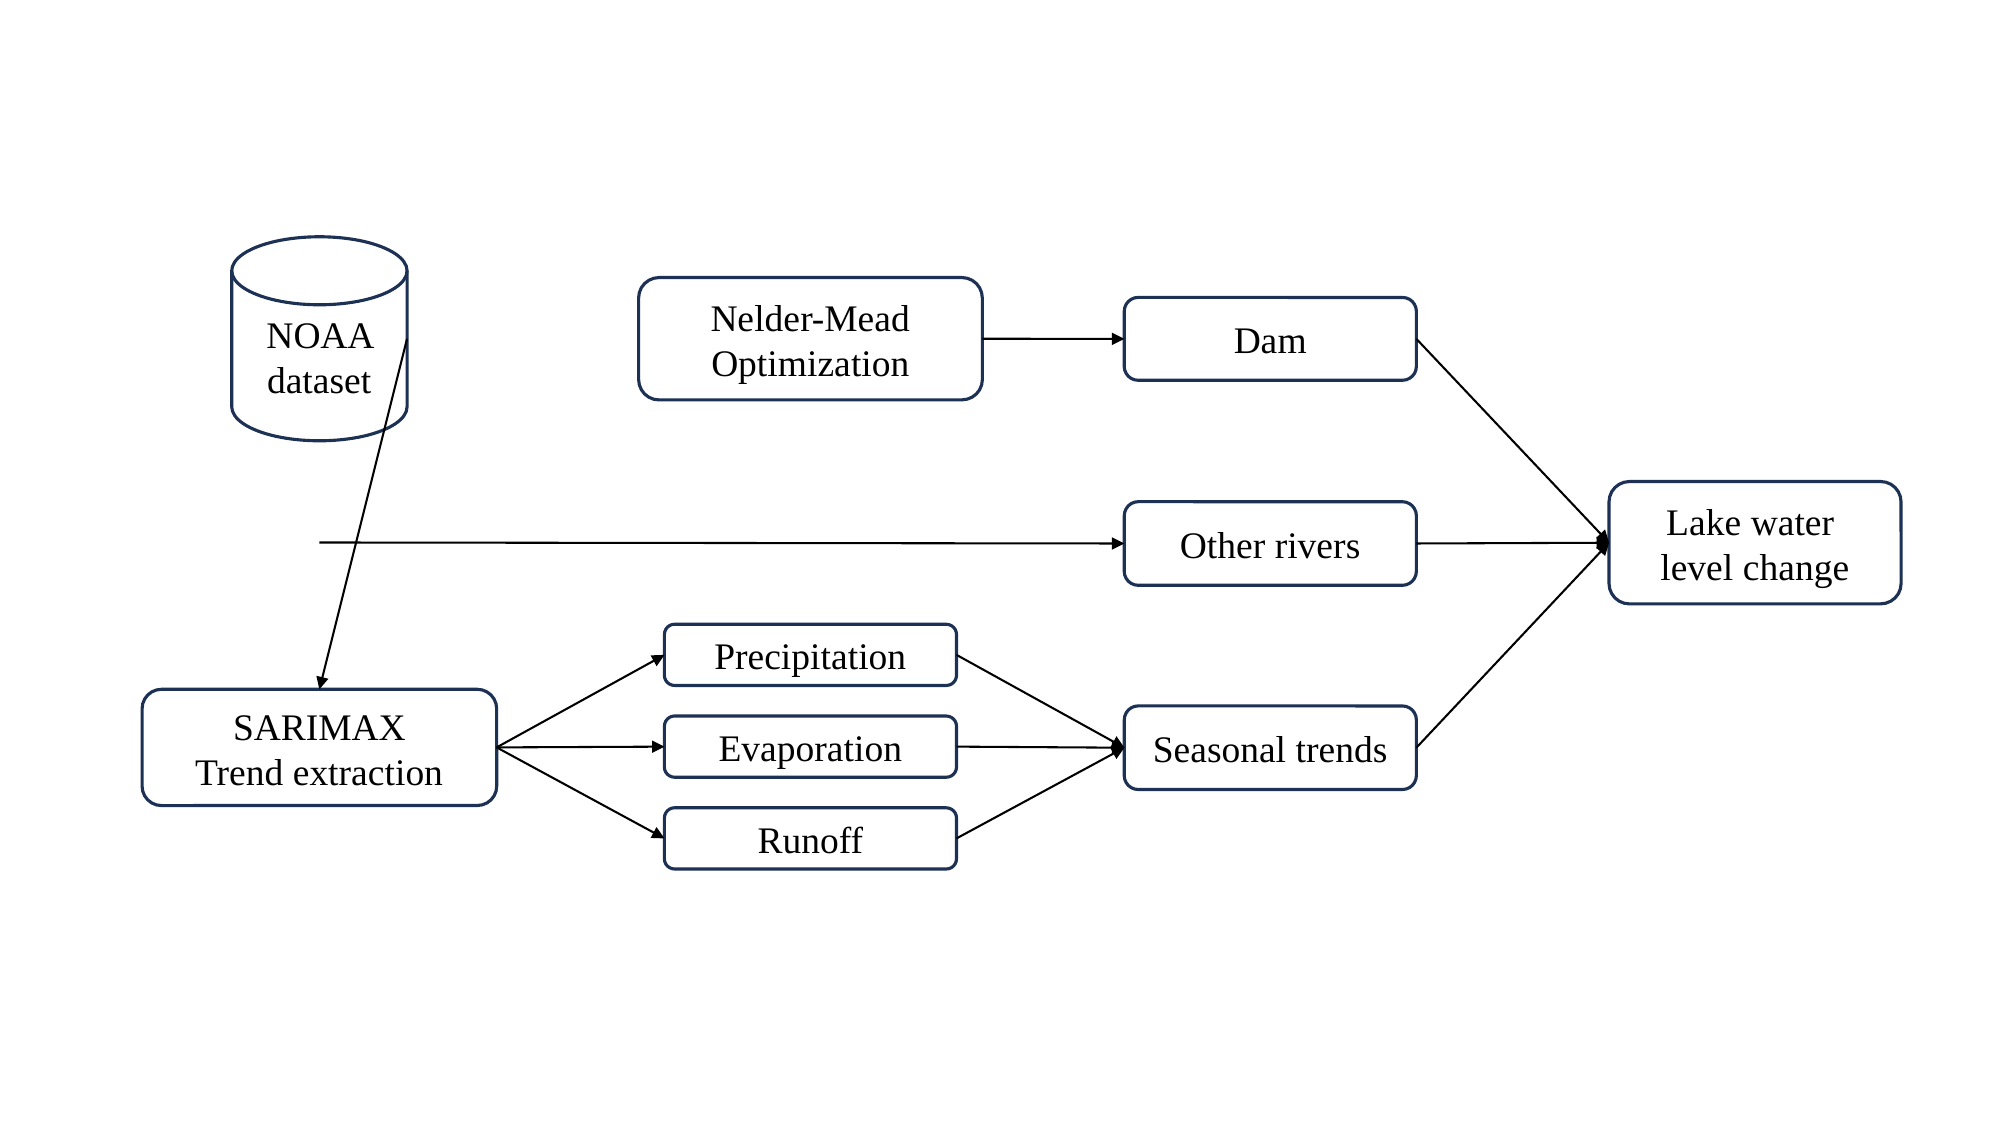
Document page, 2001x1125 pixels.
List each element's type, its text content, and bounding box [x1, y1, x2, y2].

text_box Lake water level change [1609, 480, 1903, 605]
text_box Precipitation [663, 623, 958, 687]
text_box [956, 747, 1125, 839]
text_box Nelder-Mead Optimization [637, 276, 984, 401]
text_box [496, 747, 665, 839]
text_box SARIMAX Trend extraction [141, 688, 496, 807]
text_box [1416, 338, 1609, 543]
text_box Seasonal trends [1125, 704, 1418, 791]
text_box Runoff [663, 806, 958, 871]
text_box Other rivers [1123, 500, 1416, 587]
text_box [496, 654, 665, 746]
text_box NOAA dataset [230, 235, 409, 442]
text_box Evaporation [665, 714, 956, 779]
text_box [1416, 544, 1609, 748]
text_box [956, 654, 1125, 746]
text_box Dam [1123, 296, 1418, 382]
